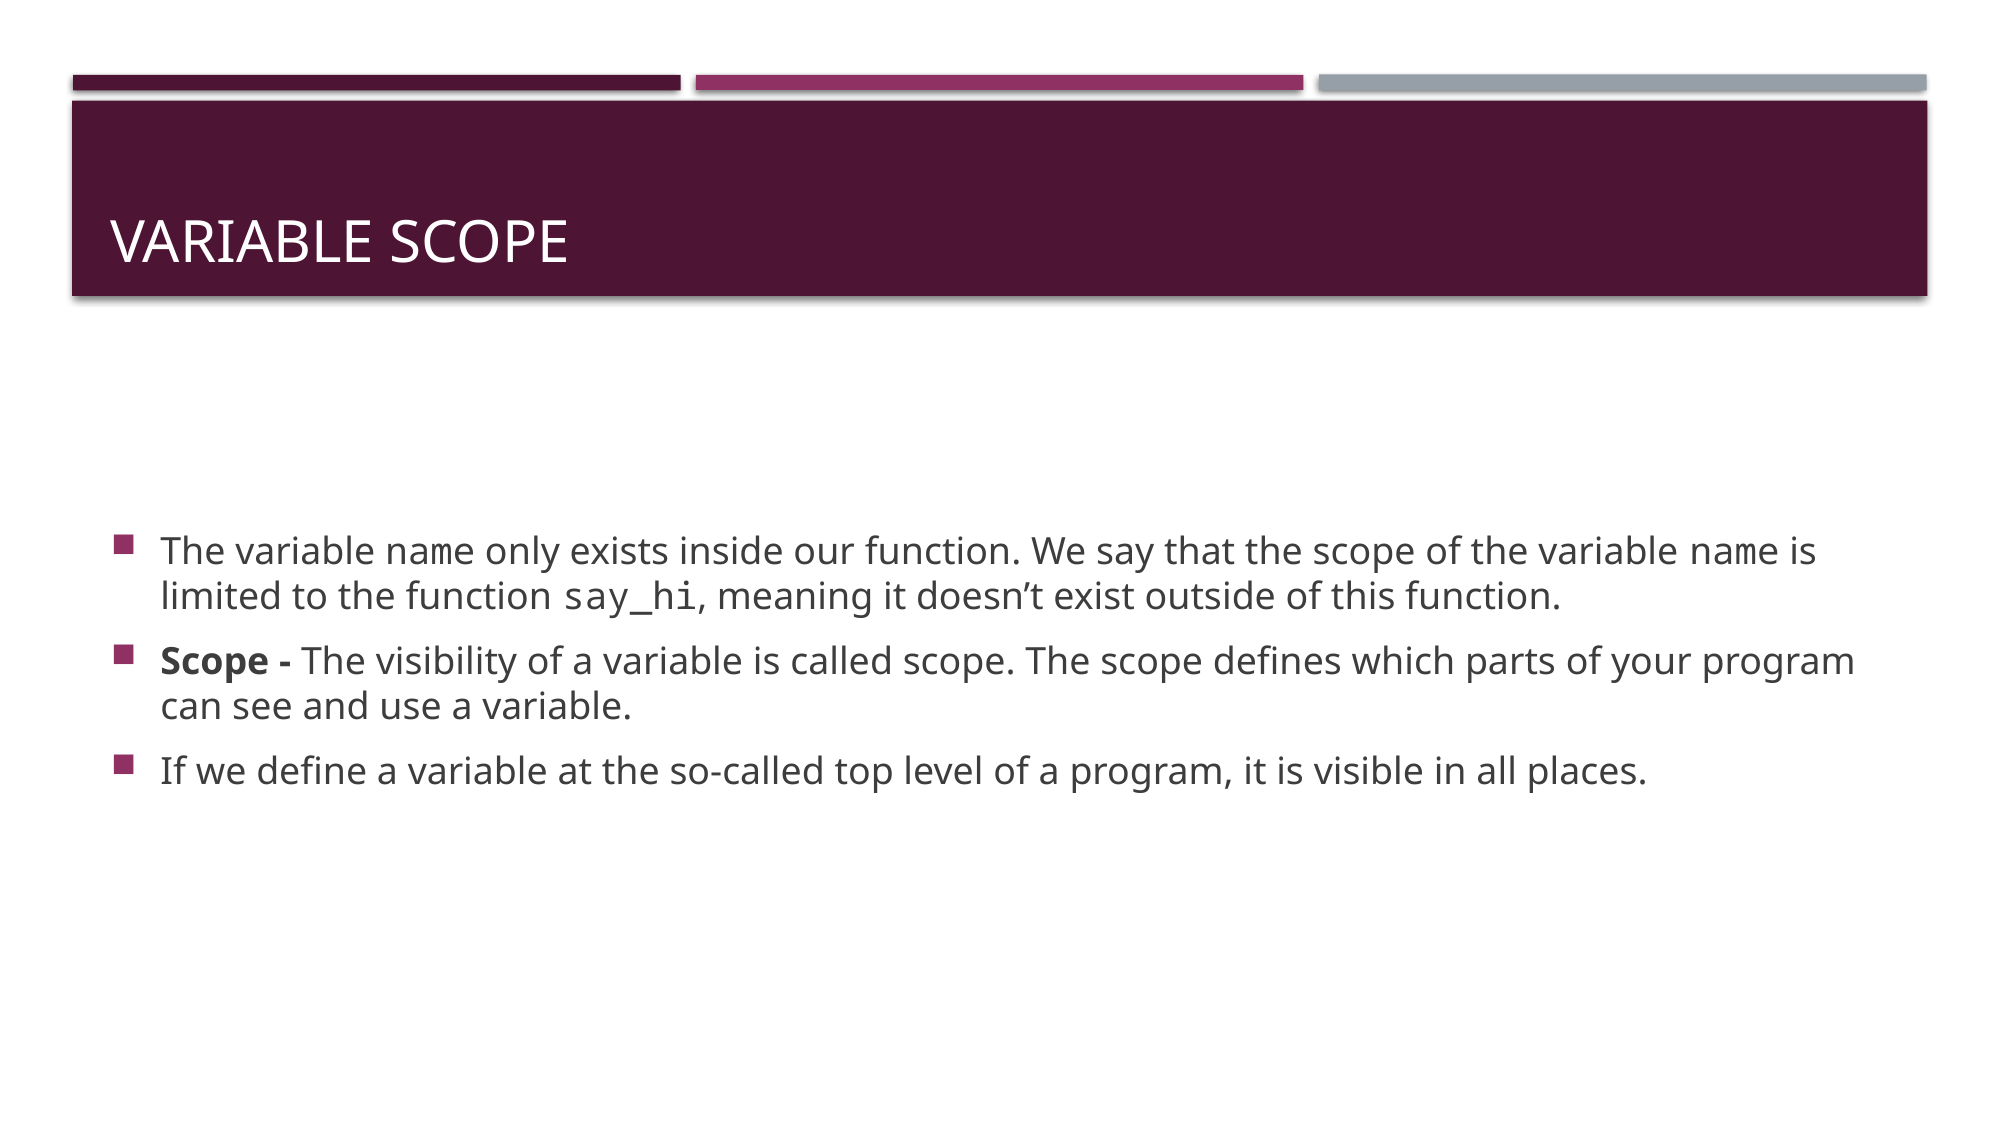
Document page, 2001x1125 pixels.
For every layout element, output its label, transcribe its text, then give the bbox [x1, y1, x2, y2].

list The variable name only exists inside our function. We say that the scope of the variable name is limited to the function say_hi, meaning it doesn’t exist outside of this function. Scope - The visibility of a variable is called scope. The scope defines which parts of your program can see and use a variable. If we define a variable at the so-called top level of a program, it is visible in all places. [95, 357, 1905, 962]
title Variable scope [95, 115, 1905, 282]
